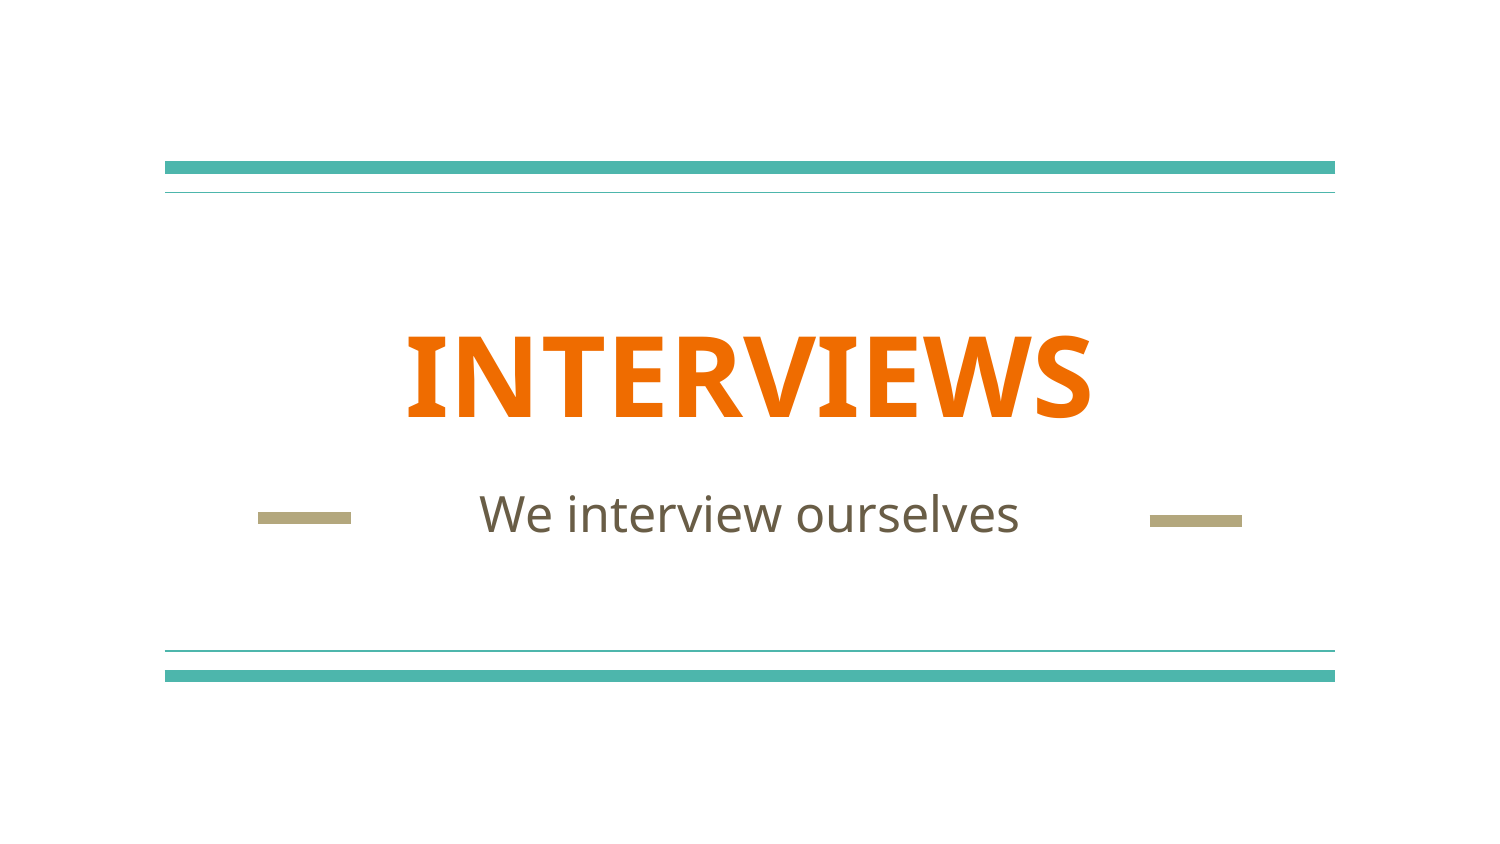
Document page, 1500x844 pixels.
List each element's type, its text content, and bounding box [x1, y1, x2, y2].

subtitle We interview ourselves [350, 467, 1150, 598]
title INTERVIEWS [164, 287, 1336, 456]
